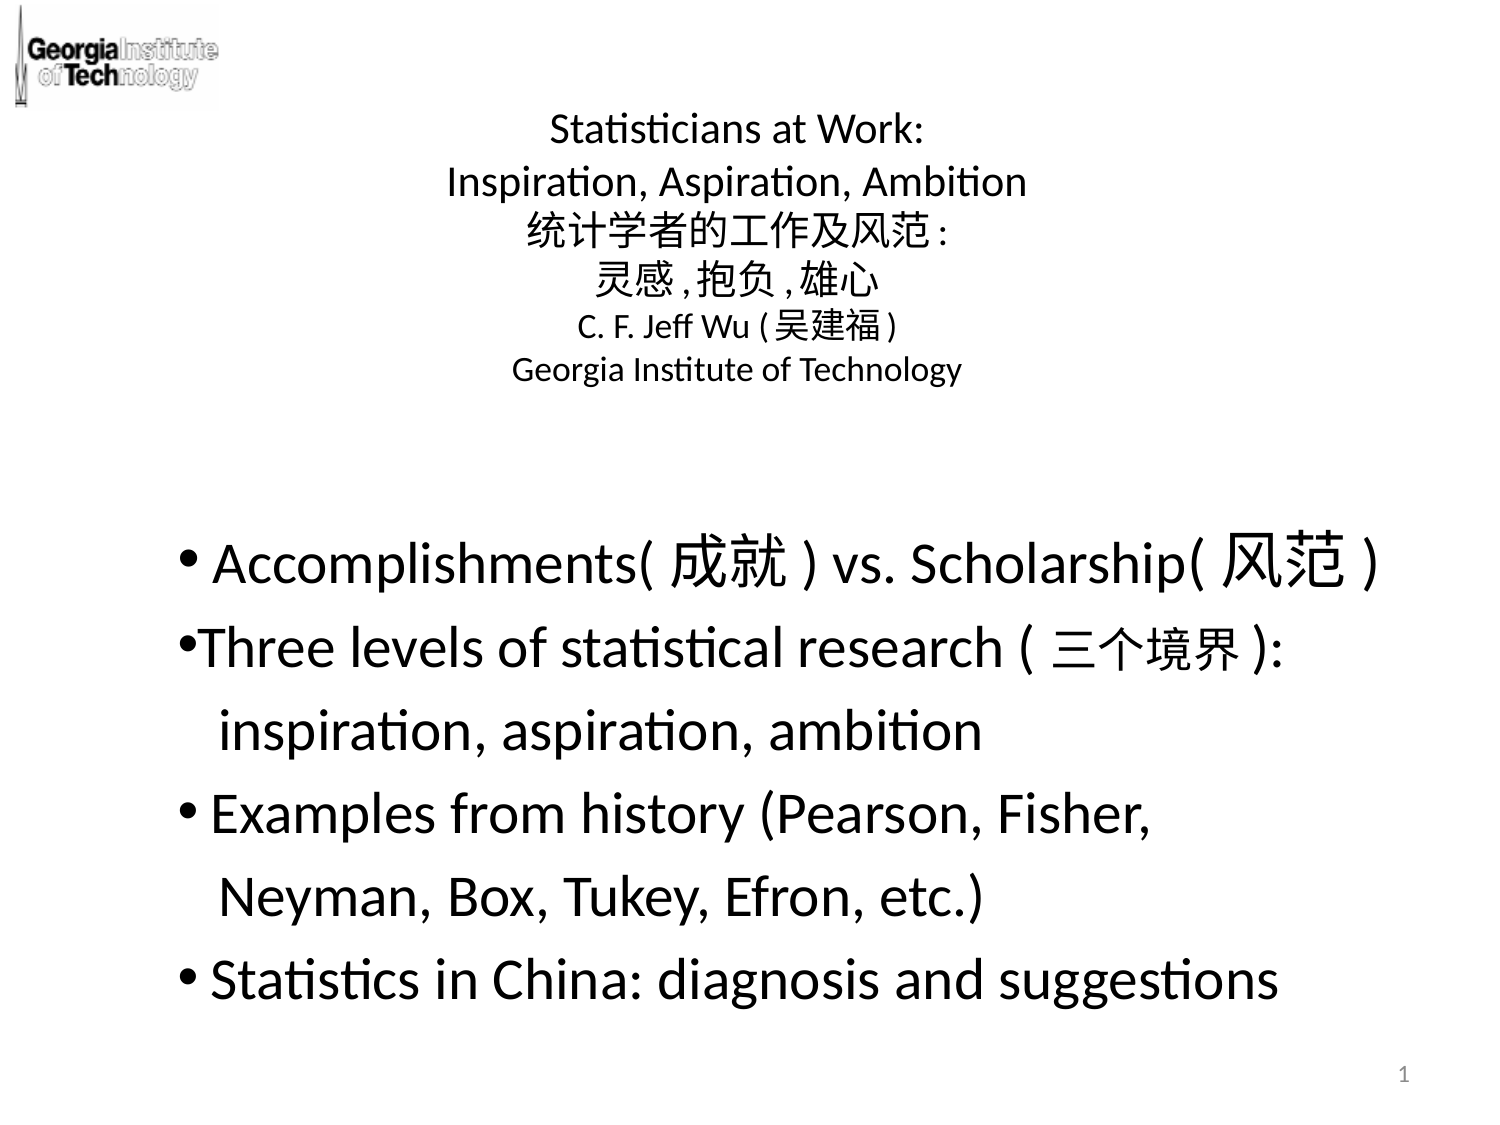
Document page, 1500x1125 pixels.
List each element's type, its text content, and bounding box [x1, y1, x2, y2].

picture [0, 0, 226, 115]
slide_number 1 [1074, 1042, 1425, 1103]
title Statisticians at Work: Inspiration, Aspiration, Ambition 统计学者的工作及风范: 灵感,抱负,雄心 C. F. Jeff Wu (吴建福) Georgia Institute of Technology [112, 24, 1363, 463]
subtitle Accomplishments(成就) vs. Scholarship(风范) Three levels of statistical research (三个境界): inspiration, aspiration, ambition Examples from history (Pearson, Fisher, Neyman, Box, Tukey, Efron, etc.) Statistics in China: diagnosis and suggestions [162, 512, 1438, 1063]
